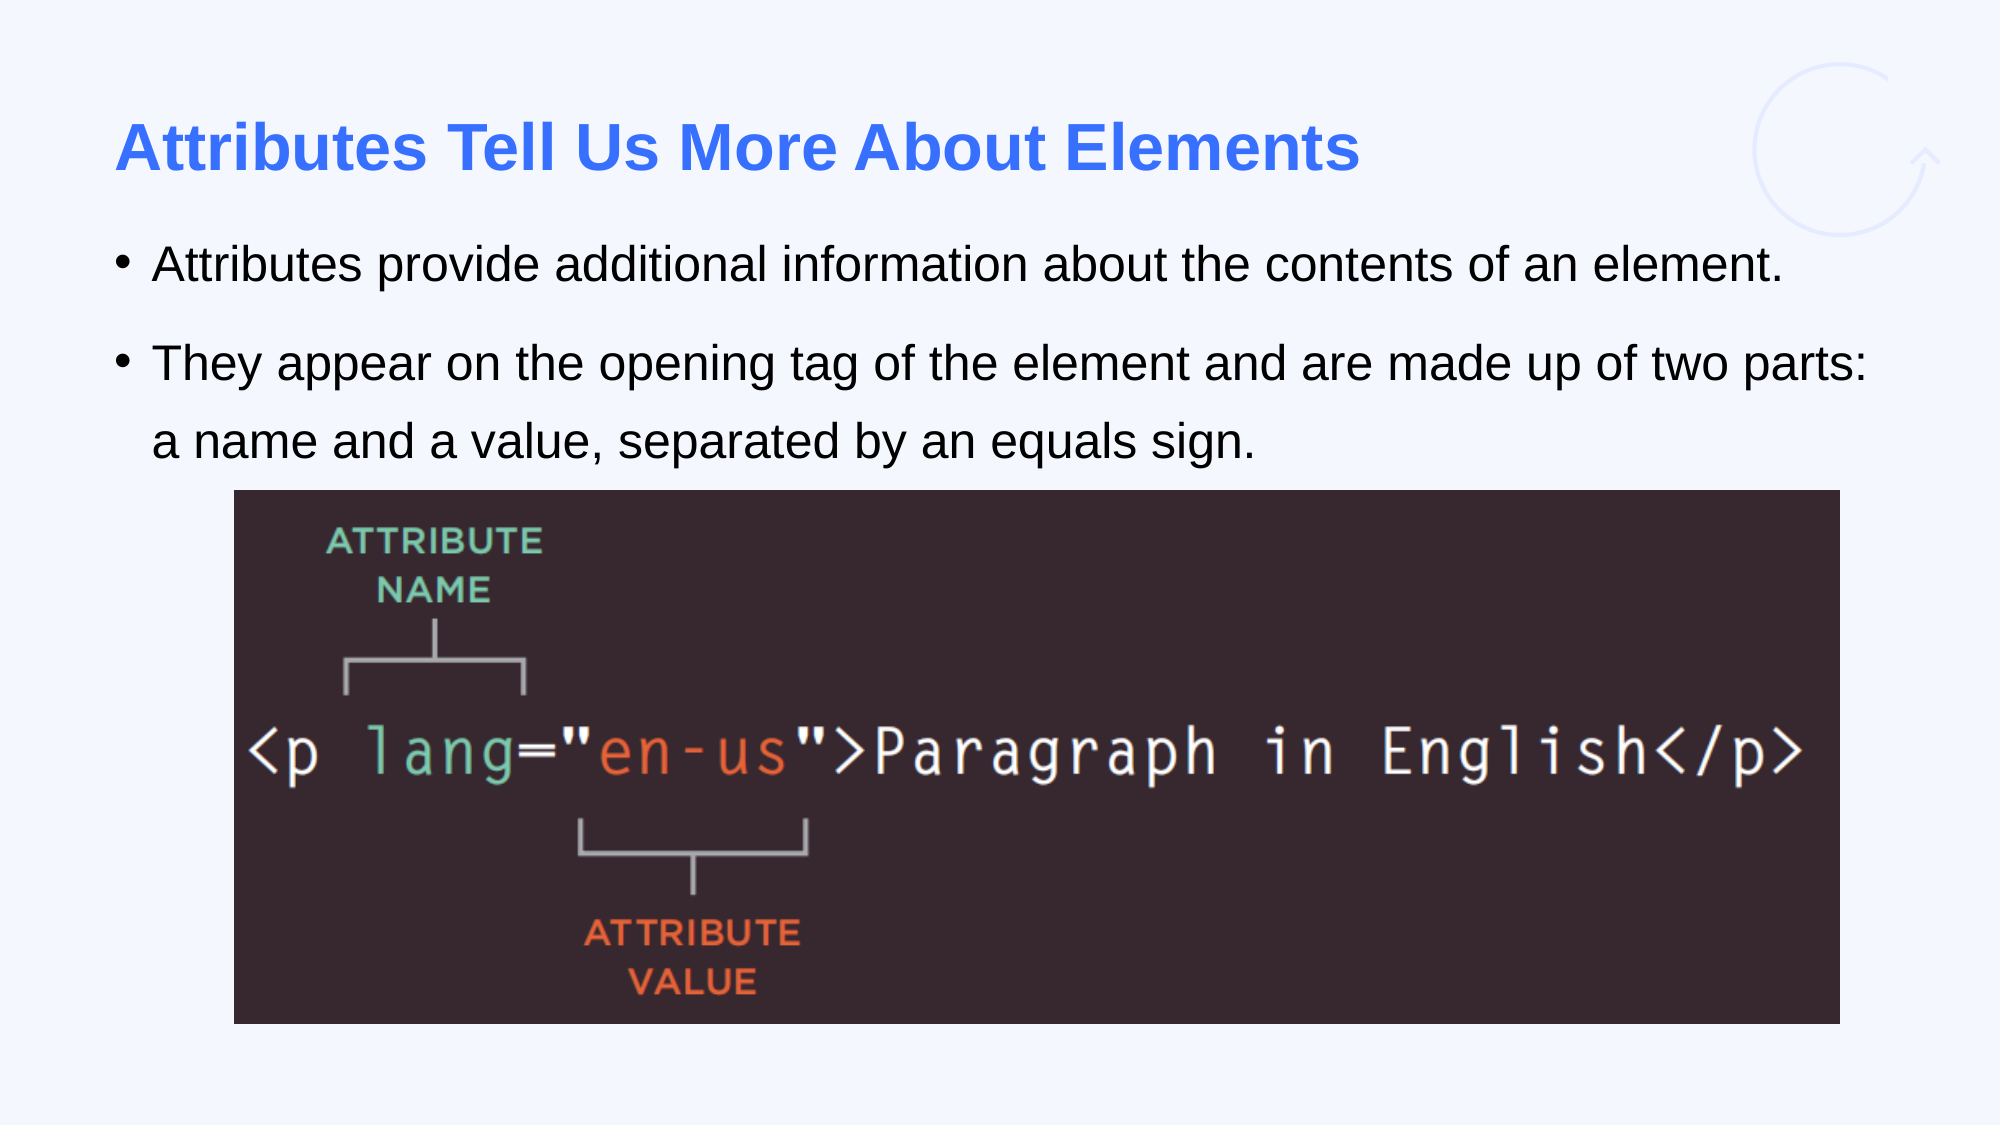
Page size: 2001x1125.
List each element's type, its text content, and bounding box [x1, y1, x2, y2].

picture [234, 490, 1840, 1024]
title Attributes Tell Us More About Elements [114, 65, 1886, 184]
list Attributes provide additional information about the contents of an element. They appear on the opening tag of the element and are made up of two parts: a name and a value, separated by an equals sign. [114, 213, 1886, 1013]
